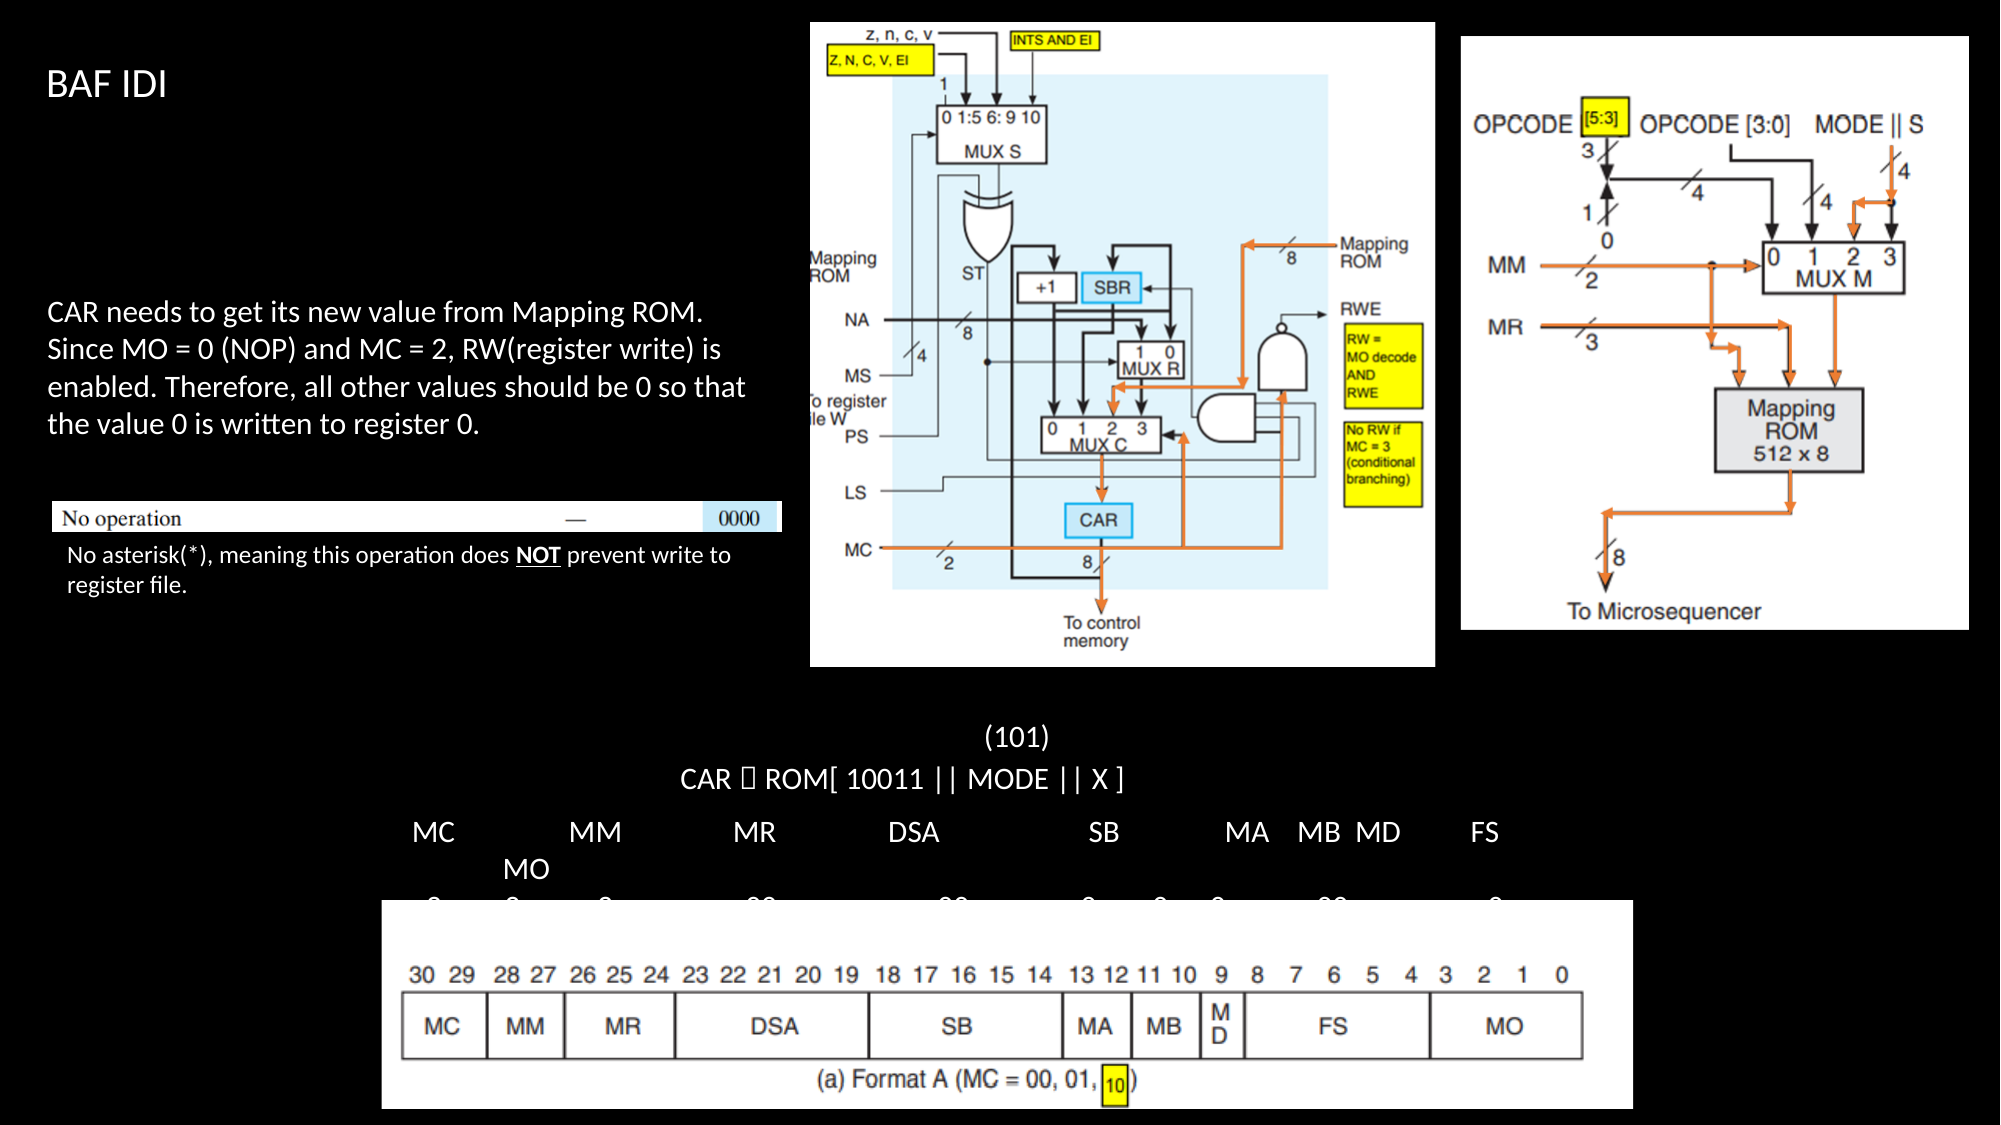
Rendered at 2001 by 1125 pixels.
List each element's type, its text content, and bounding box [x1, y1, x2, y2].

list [381, 900, 1634, 1109]
text_box CAR needs to get its new value from Mapping ROM. Since MO = 0 (NOP) and MC = 2, RW(register write) is enabled. Therefore, all other values should be 0 so that the value 0 is written to register 0. [32, 283, 777, 523]
picture [810, 22, 1969, 667]
text_box No asterisk(*), meaning this operation does NOT prevent write to register file. [52, 532, 782, 607]
text_box (101) [969, 708, 1069, 761]
picture [52, 501, 782, 532]
text_box MC MM MR DSA SB MA MB MD FS MO 2 2 3 00 00 0 0 0 00 0 [383, 803, 1619, 900]
text_box BAF IDI [31, 48, 729, 114]
text_box CAR  ROM[ 10011 || MODE || X ] [665, 750, 1224, 803]
